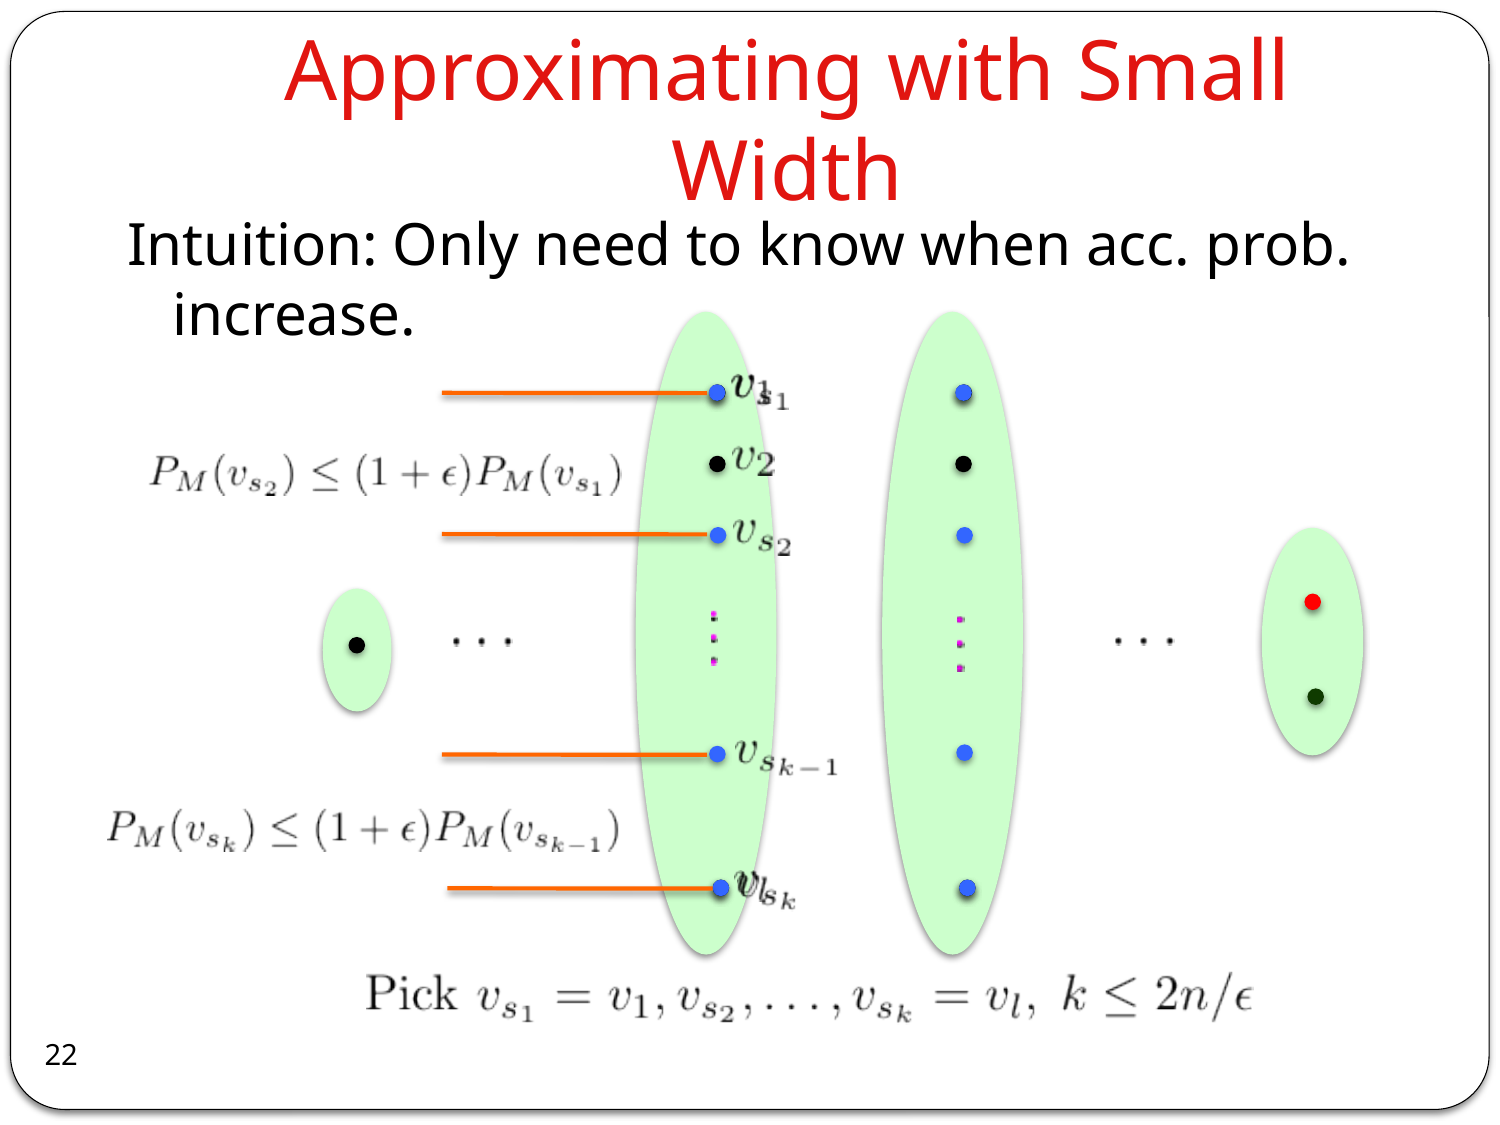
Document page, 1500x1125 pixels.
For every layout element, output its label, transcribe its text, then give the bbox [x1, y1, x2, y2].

text_box [709, 745, 726, 763]
text_box [709, 455, 726, 473]
text_box [641, 765, 768, 885]
text_box [956, 744, 973, 761]
picture [733, 519, 793, 556]
picture [732, 444, 775, 477]
list Intuition: Only need to know when acc. prob. increase. [112, 200, 1388, 950]
text_box [1261, 527, 1364, 756]
text_box [1304, 593, 1321, 611]
picture [107, 807, 621, 852]
text_box [660, 311, 747, 389]
picture [734, 870, 798, 912]
picture [731, 372, 790, 411]
text_box [713, 879, 728, 897]
text_box [955, 384, 972, 401]
text_box [635, 546, 777, 751]
text_box [710, 527, 727, 544]
slide_number 22 [23, 1018, 99, 1094]
picture [1114, 637, 1176, 647]
text_box [709, 384, 725, 401]
picture [366, 970, 1255, 1026]
text_box [956, 527, 973, 544]
text_box [666, 900, 738, 955]
picture [735, 740, 841, 779]
picture [148, 451, 622, 497]
picture [451, 637, 513, 647]
picture [957, 614, 967, 672]
text_box [639, 405, 772, 531]
picture [710, 609, 720, 667]
text_box [882, 311, 1023, 955]
text_box [348, 636, 366, 654]
title Approximating with Small Width [150, 45, 1425, 233]
text_box [955, 455, 972, 473]
text_box [959, 879, 976, 897]
text_box [322, 588, 392, 712]
text_box [1307, 688, 1324, 705]
